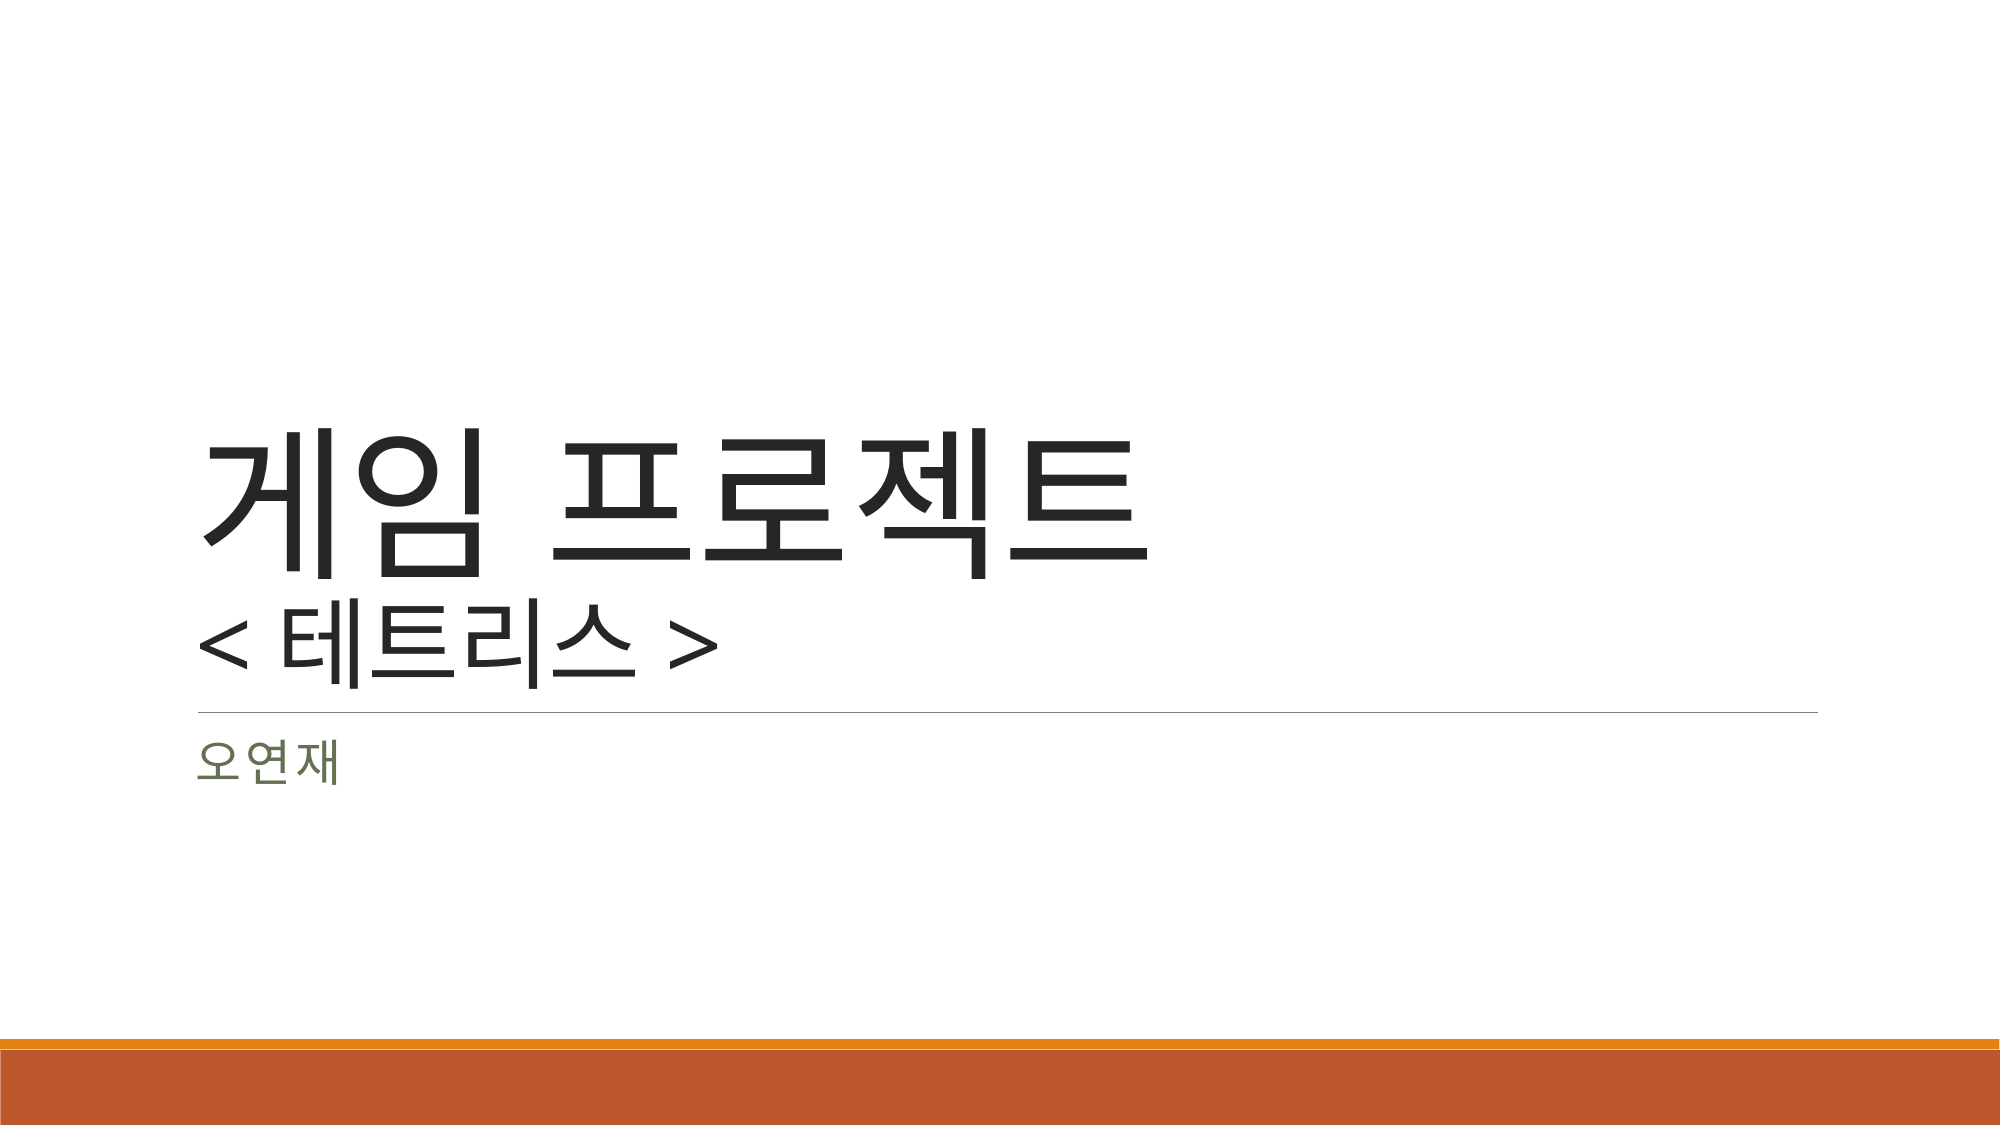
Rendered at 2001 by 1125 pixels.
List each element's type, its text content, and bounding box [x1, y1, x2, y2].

subtitle 오연재 [180, 730, 1831, 919]
title 게임 프로젝트 <테트리스> [180, 124, 1830, 710]
